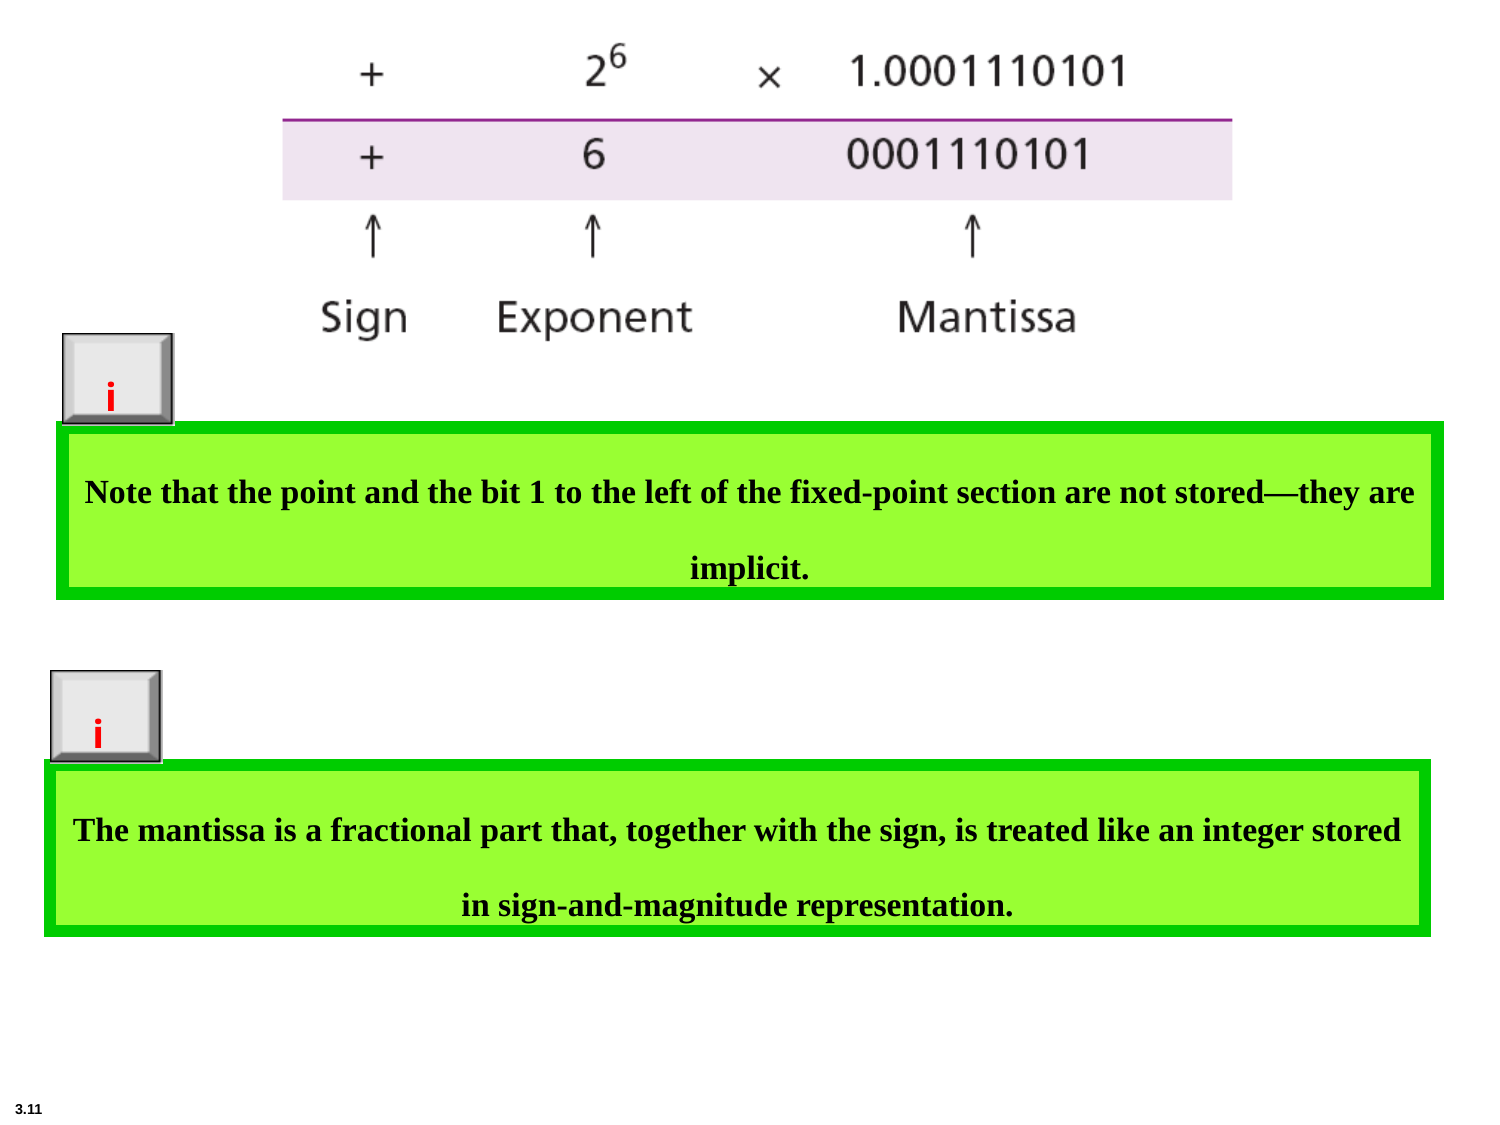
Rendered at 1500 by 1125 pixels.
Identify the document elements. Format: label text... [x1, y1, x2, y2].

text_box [62, 324, 175, 426]
text_box Note that the point and the bit 1 to the left of the fixed-point section are not stored—they are implicit. [62, 427, 1438, 594]
text_box The mantissa is a fractional part that, together with the sign, is treated like an integer stored in sign-and-magnitude representation. [50, 765, 1425, 931]
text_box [49, 662, 163, 764]
slide_number 3.11 [0, 1050, 313, 1125]
picture [222, 24, 1278, 363]
